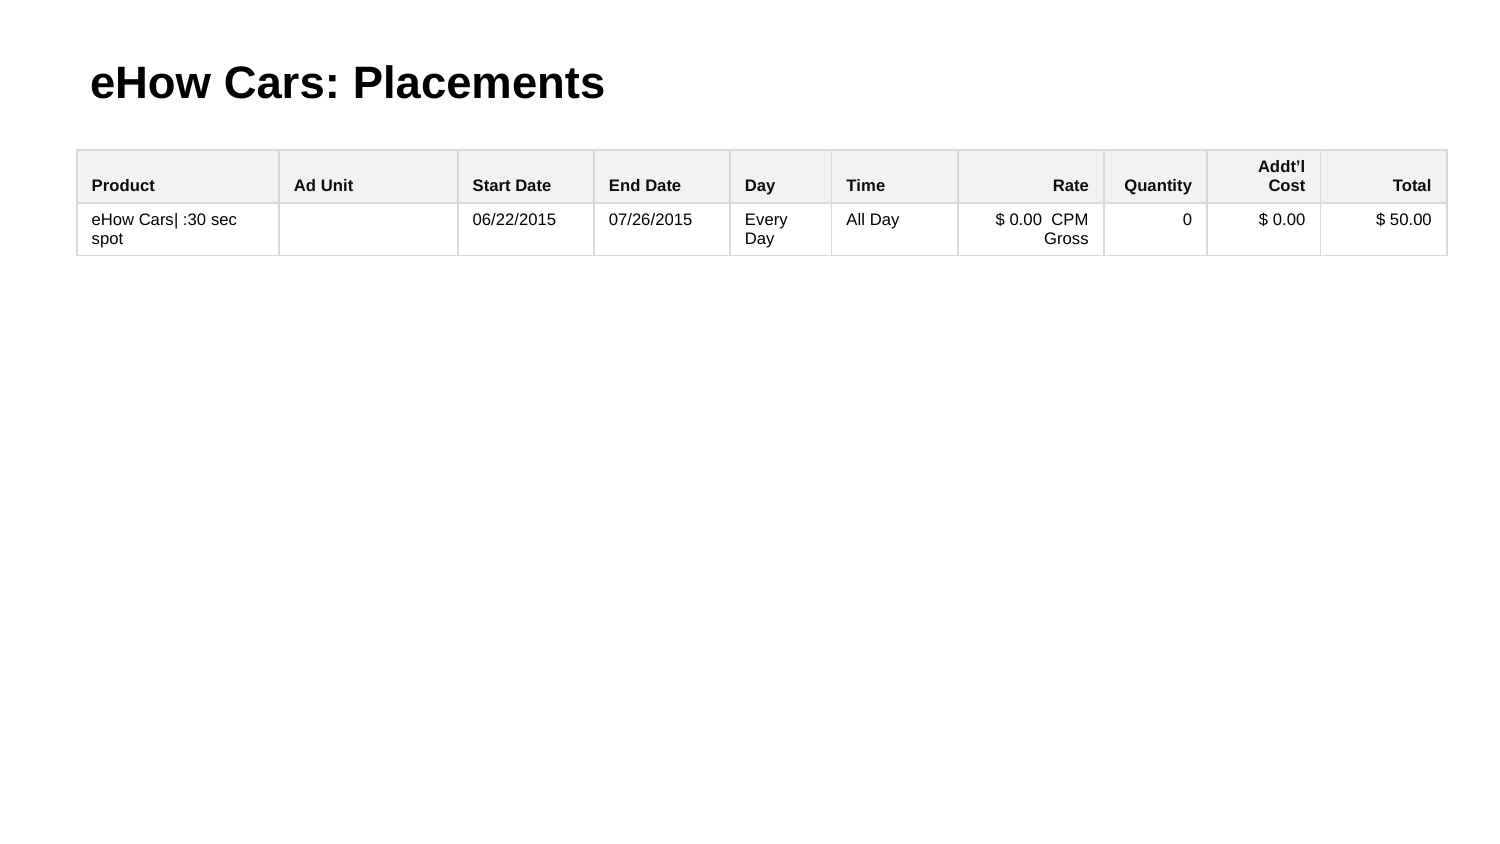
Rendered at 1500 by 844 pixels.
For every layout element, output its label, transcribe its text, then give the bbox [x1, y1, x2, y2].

table_header End Date [595, 151, 729, 202]
table_cell 07/26/2015 [595, 204, 729, 255]
table_header Day [731, 151, 831, 202]
table_cell $ 50.00 [1321, 204, 1446, 255]
table_header Rate [959, 151, 1103, 202]
table_header Time [832, 151, 957, 202]
table_header Start Date [459, 151, 593, 202]
table_cell 0 [1105, 204, 1206, 255]
table_cell [280, 204, 457, 255]
title eHow Cars: Placements [75, 45, 1425, 115]
table_cell Every Day [731, 204, 831, 255]
table_header Total [1321, 151, 1446, 202]
table_cell 06/22/2015 [459, 204, 593, 255]
table_cell $ 0.00 [1208, 204, 1320, 255]
table_cell $ 0.00 CPM Gross [959, 204, 1103, 255]
table_header Product [78, 151, 278, 202]
table_header Addt’l Cost [1208, 151, 1320, 202]
table_header Ad Unit [280, 151, 457, 202]
table_cell eHow Cars| :30 sec spot [78, 204, 278, 255]
table_header Quantity [1105, 151, 1206, 202]
table_cell All Day [832, 204, 957, 255]
